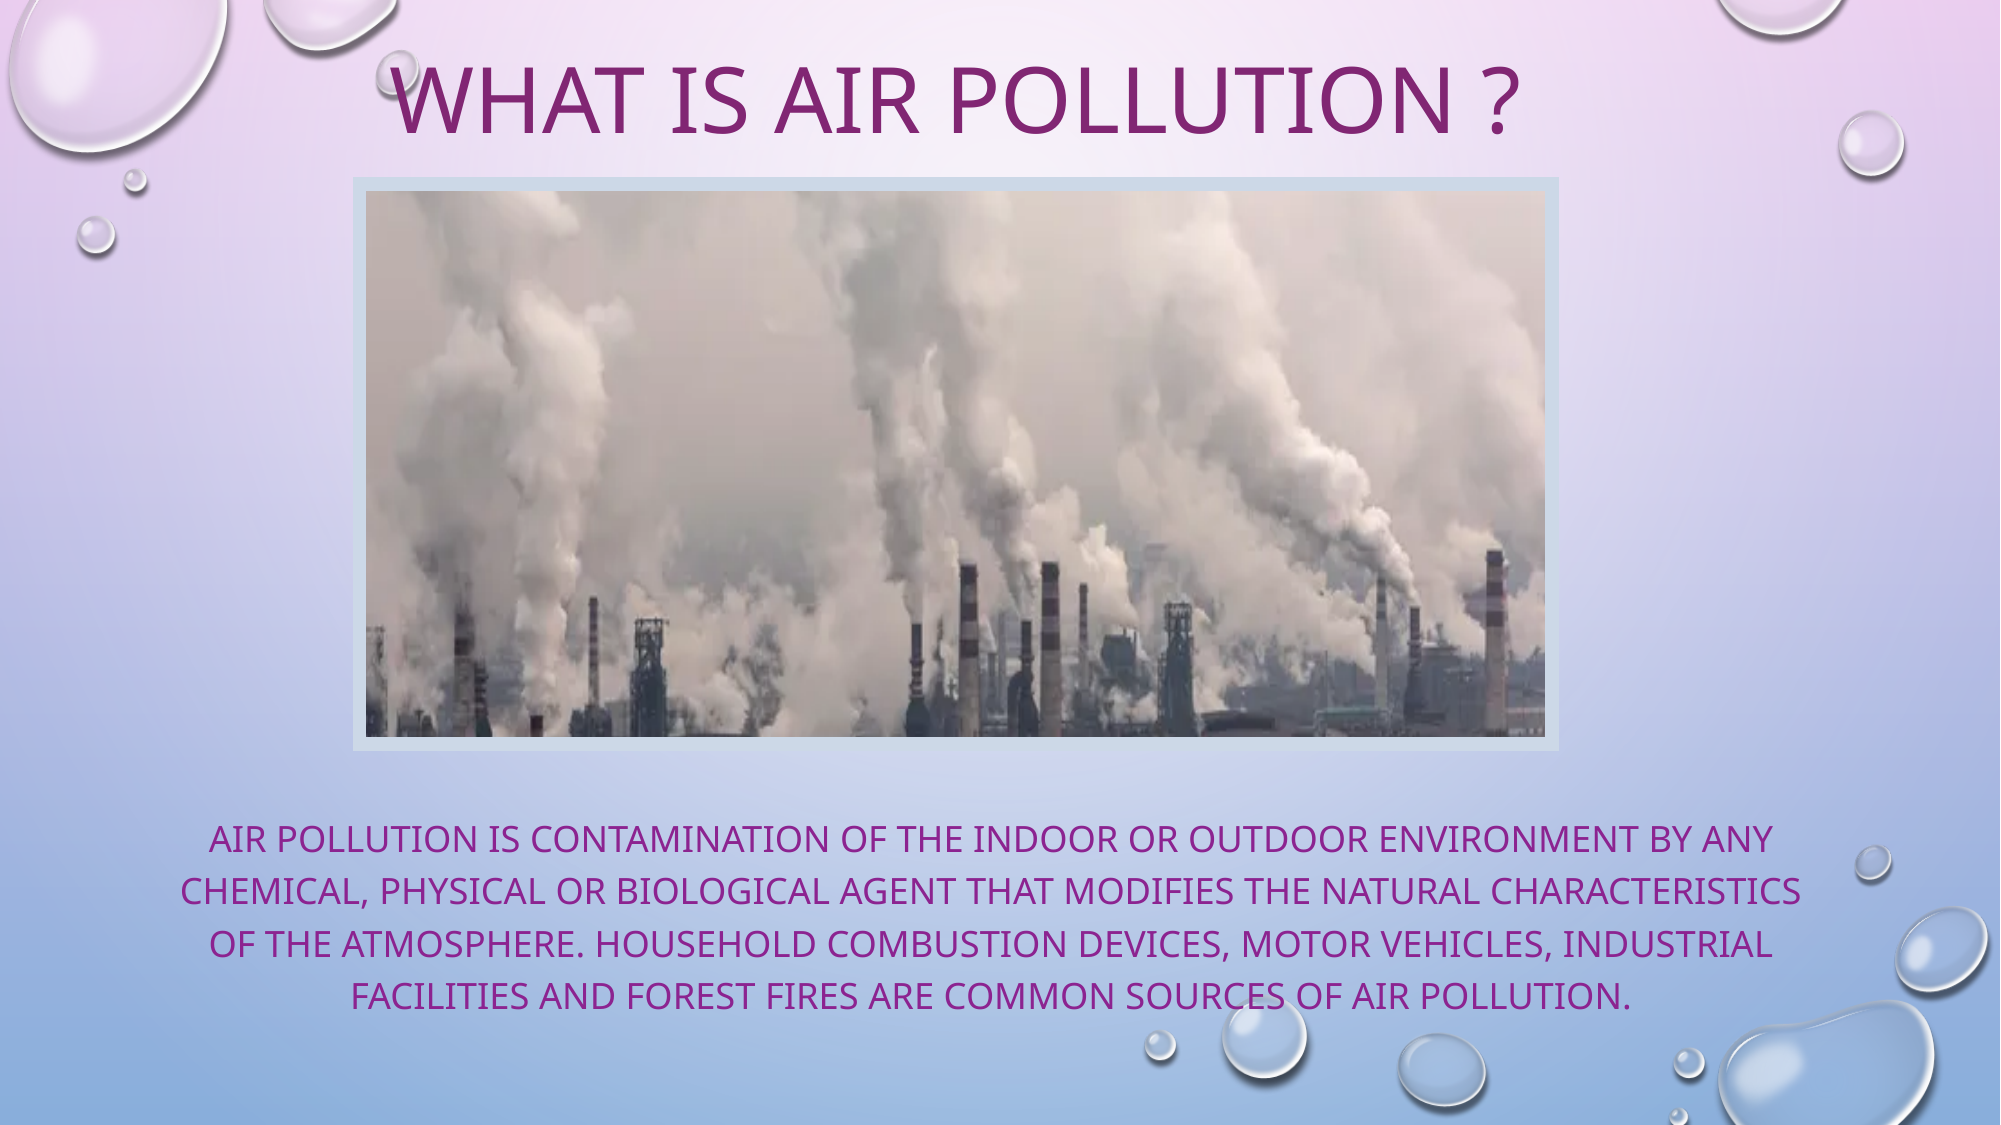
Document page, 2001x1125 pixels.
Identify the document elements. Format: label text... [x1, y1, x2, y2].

list Air pollution is contamination of the indoor or outdoor environment by any chemical, physical or biological agent that modifies the natural characteristics of the atmosphere. Household combustion devices, motor vehicles, industrial facilities and forest fires are common sources of air pollution. [156, 800, 1827, 1079]
title WHAT IS AIR POLLUTION ? [105, 28, 1806, 162]
picture [0, 0, 2000, 1125]
